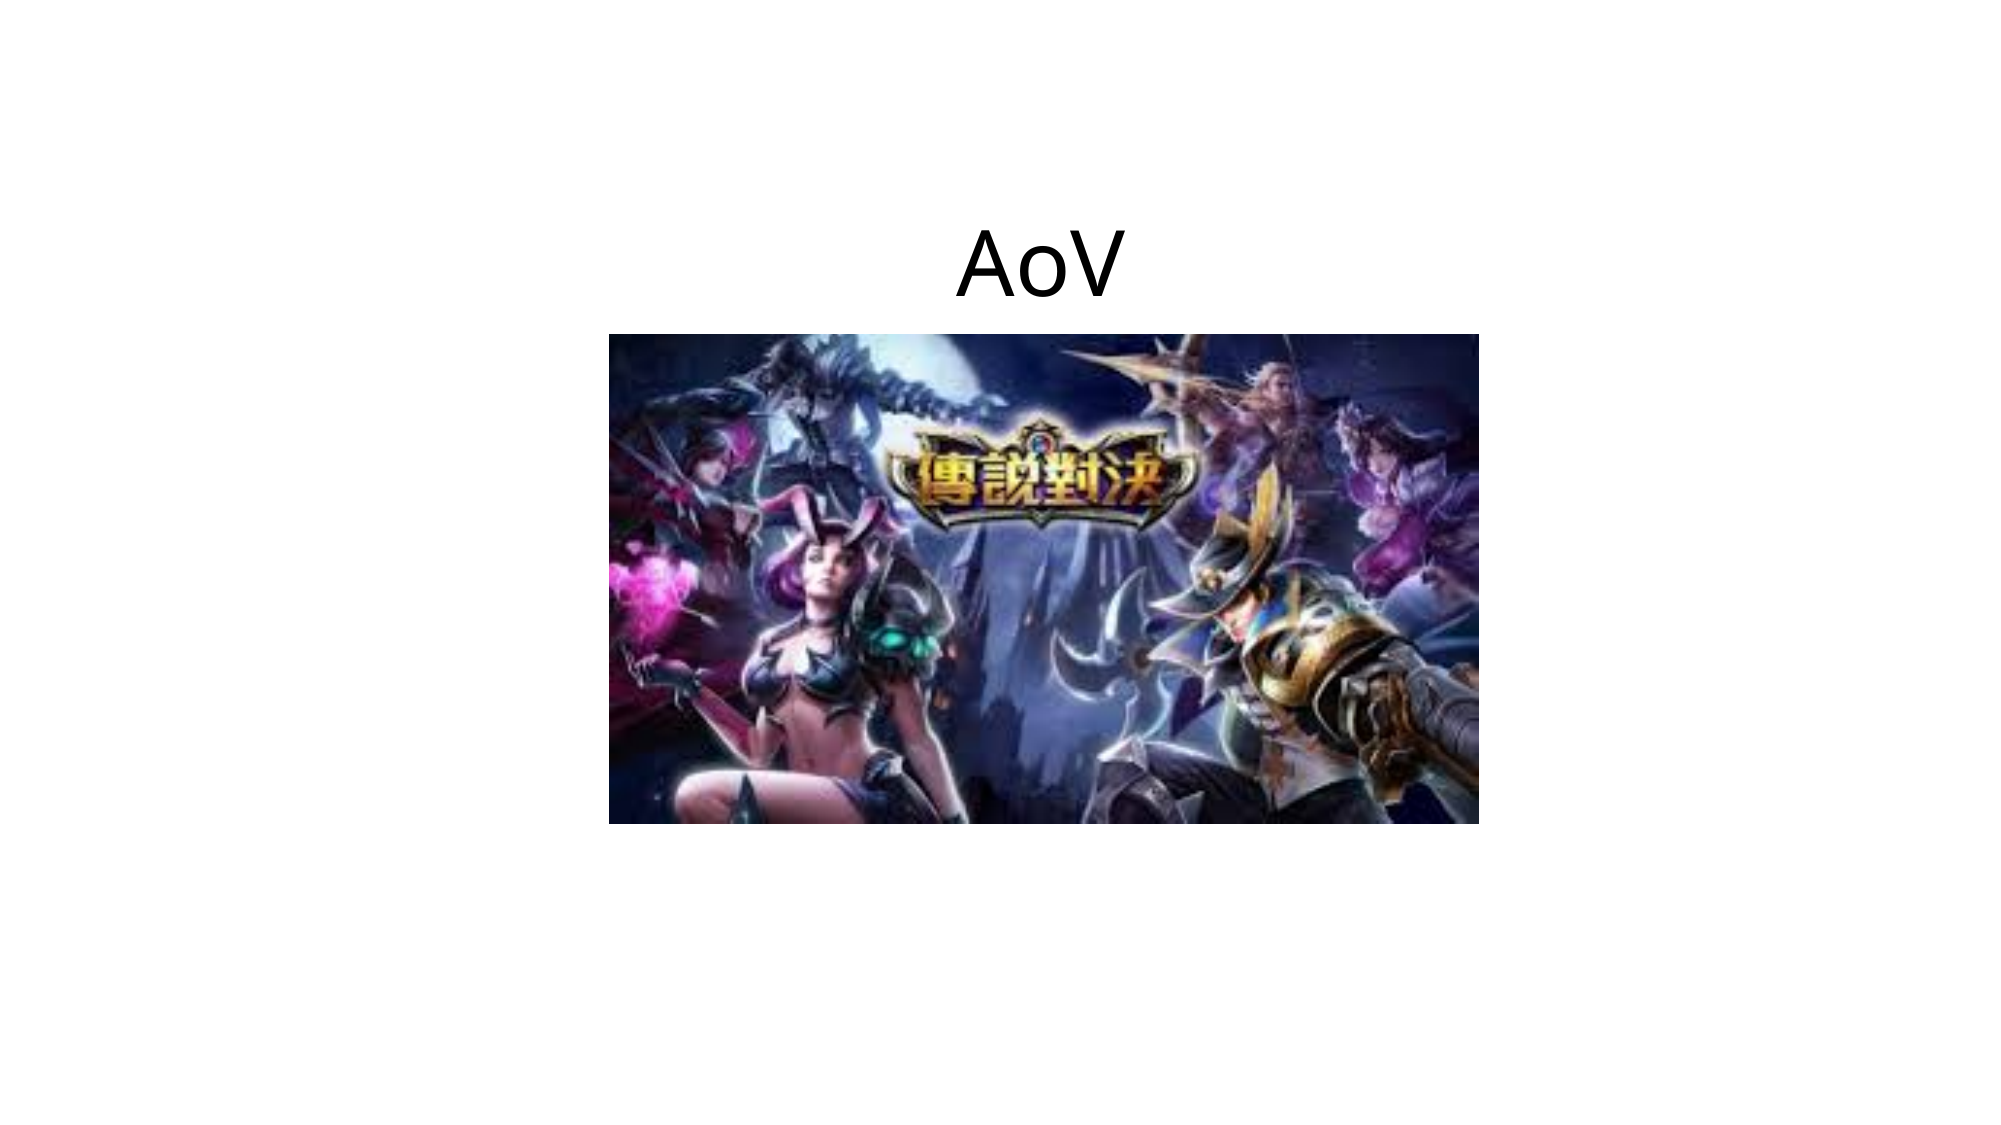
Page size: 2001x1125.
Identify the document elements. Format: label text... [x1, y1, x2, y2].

title AoV [941, 153, 1288, 334]
picture [609, 334, 1479, 824]
